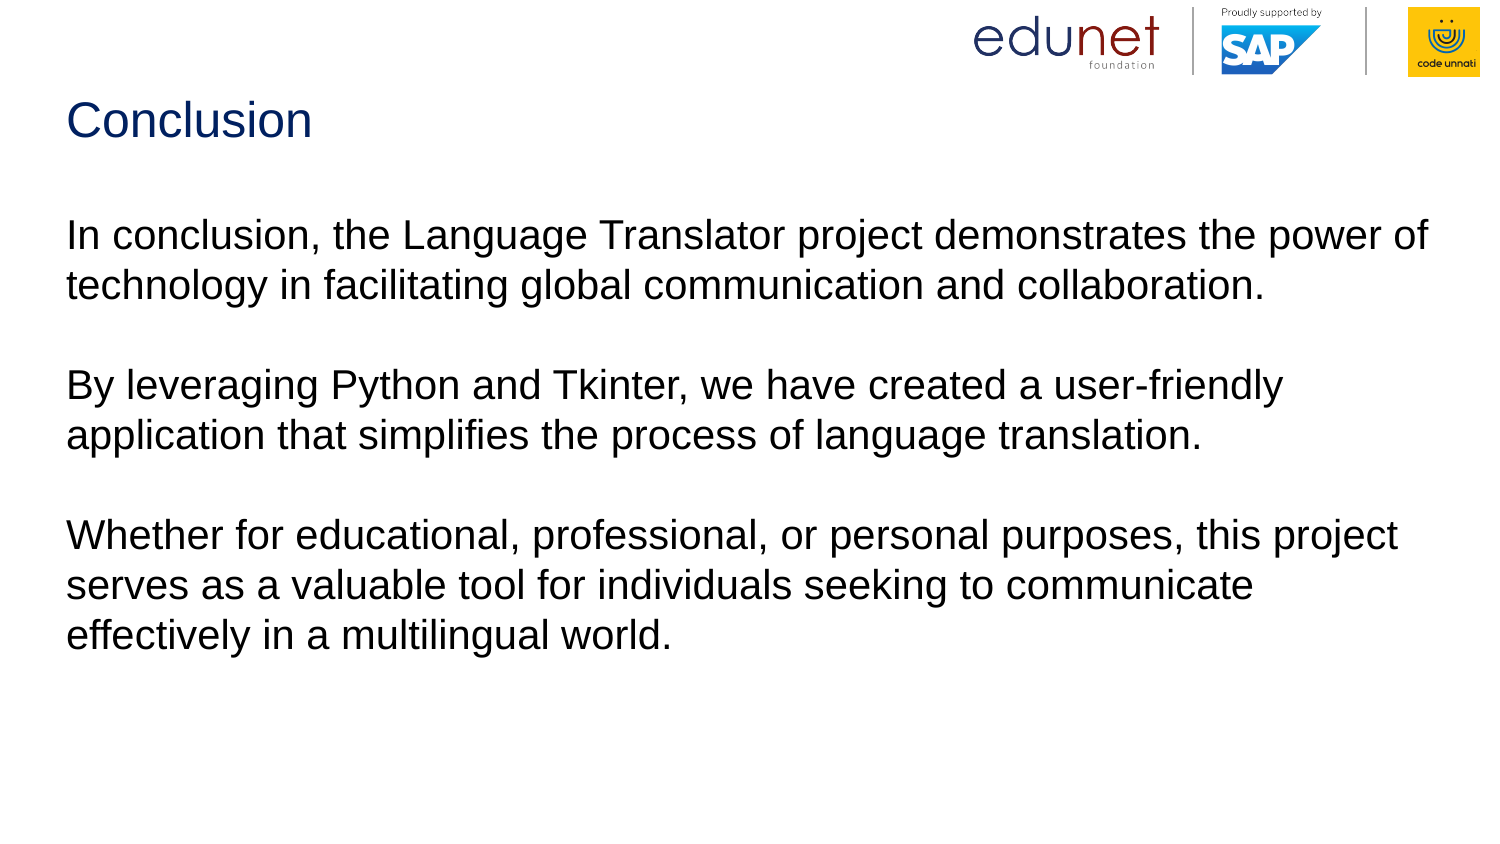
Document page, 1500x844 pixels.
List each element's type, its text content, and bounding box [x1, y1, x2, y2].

picture [966, 8, 1168, 72]
title Conclusion In conclusion, the Language Translator project demonstrates the power of technology in facilitating global communication and collaboration. By leveraging Python and Tkinter, we have created a user-friendly application that simplifies the process of language translation. Whether for educational, professional, or personal purposes, this project serves as a valuable tool for individuals seeking to communicate effectively in a multilingual world. [51, 72, 1449, 167]
picture [1408, 7, 1480, 77]
picture [1221, 8, 1322, 72]
